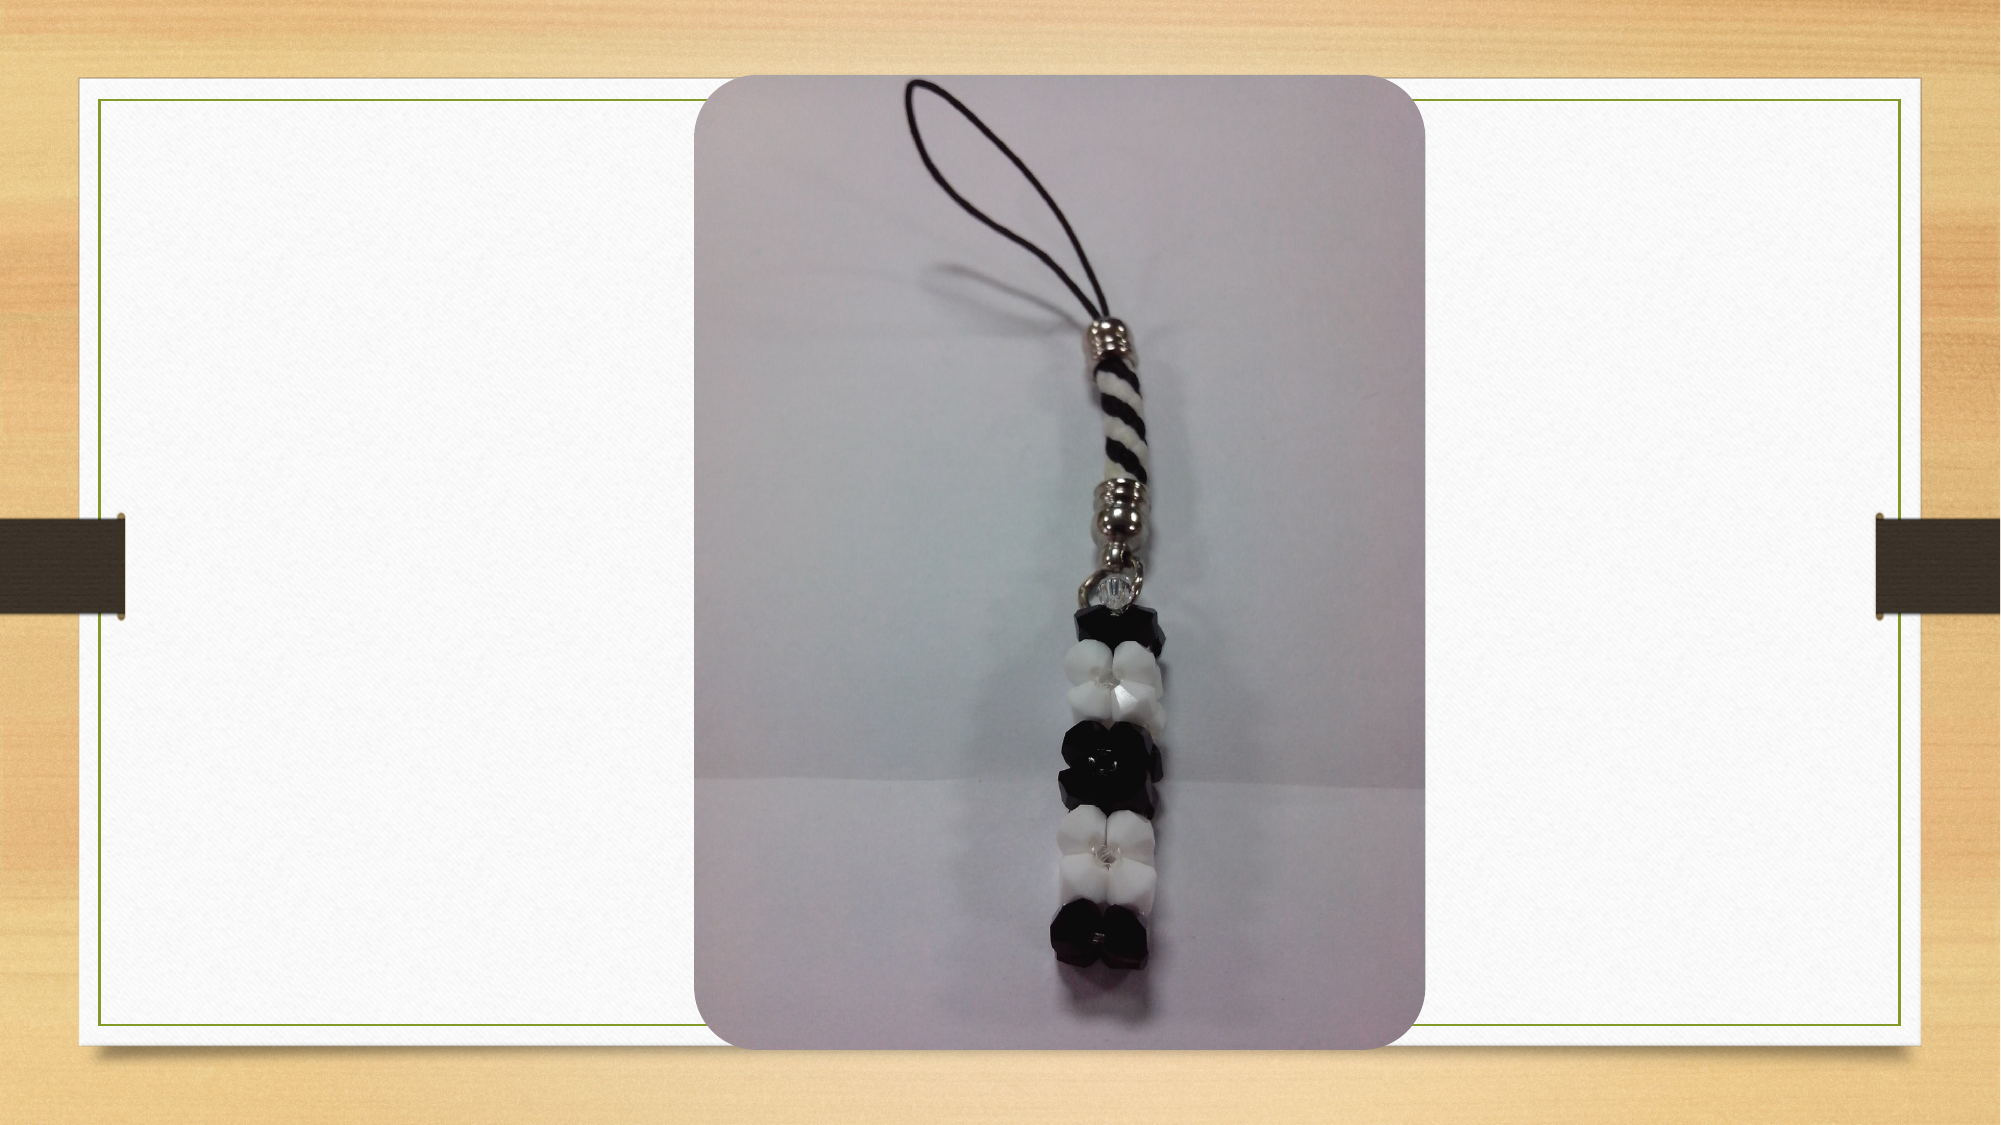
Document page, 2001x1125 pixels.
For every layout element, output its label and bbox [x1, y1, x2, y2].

picture [0, 0, 2001, 1125]
text_box [1018, 74, 1944, 1050]
